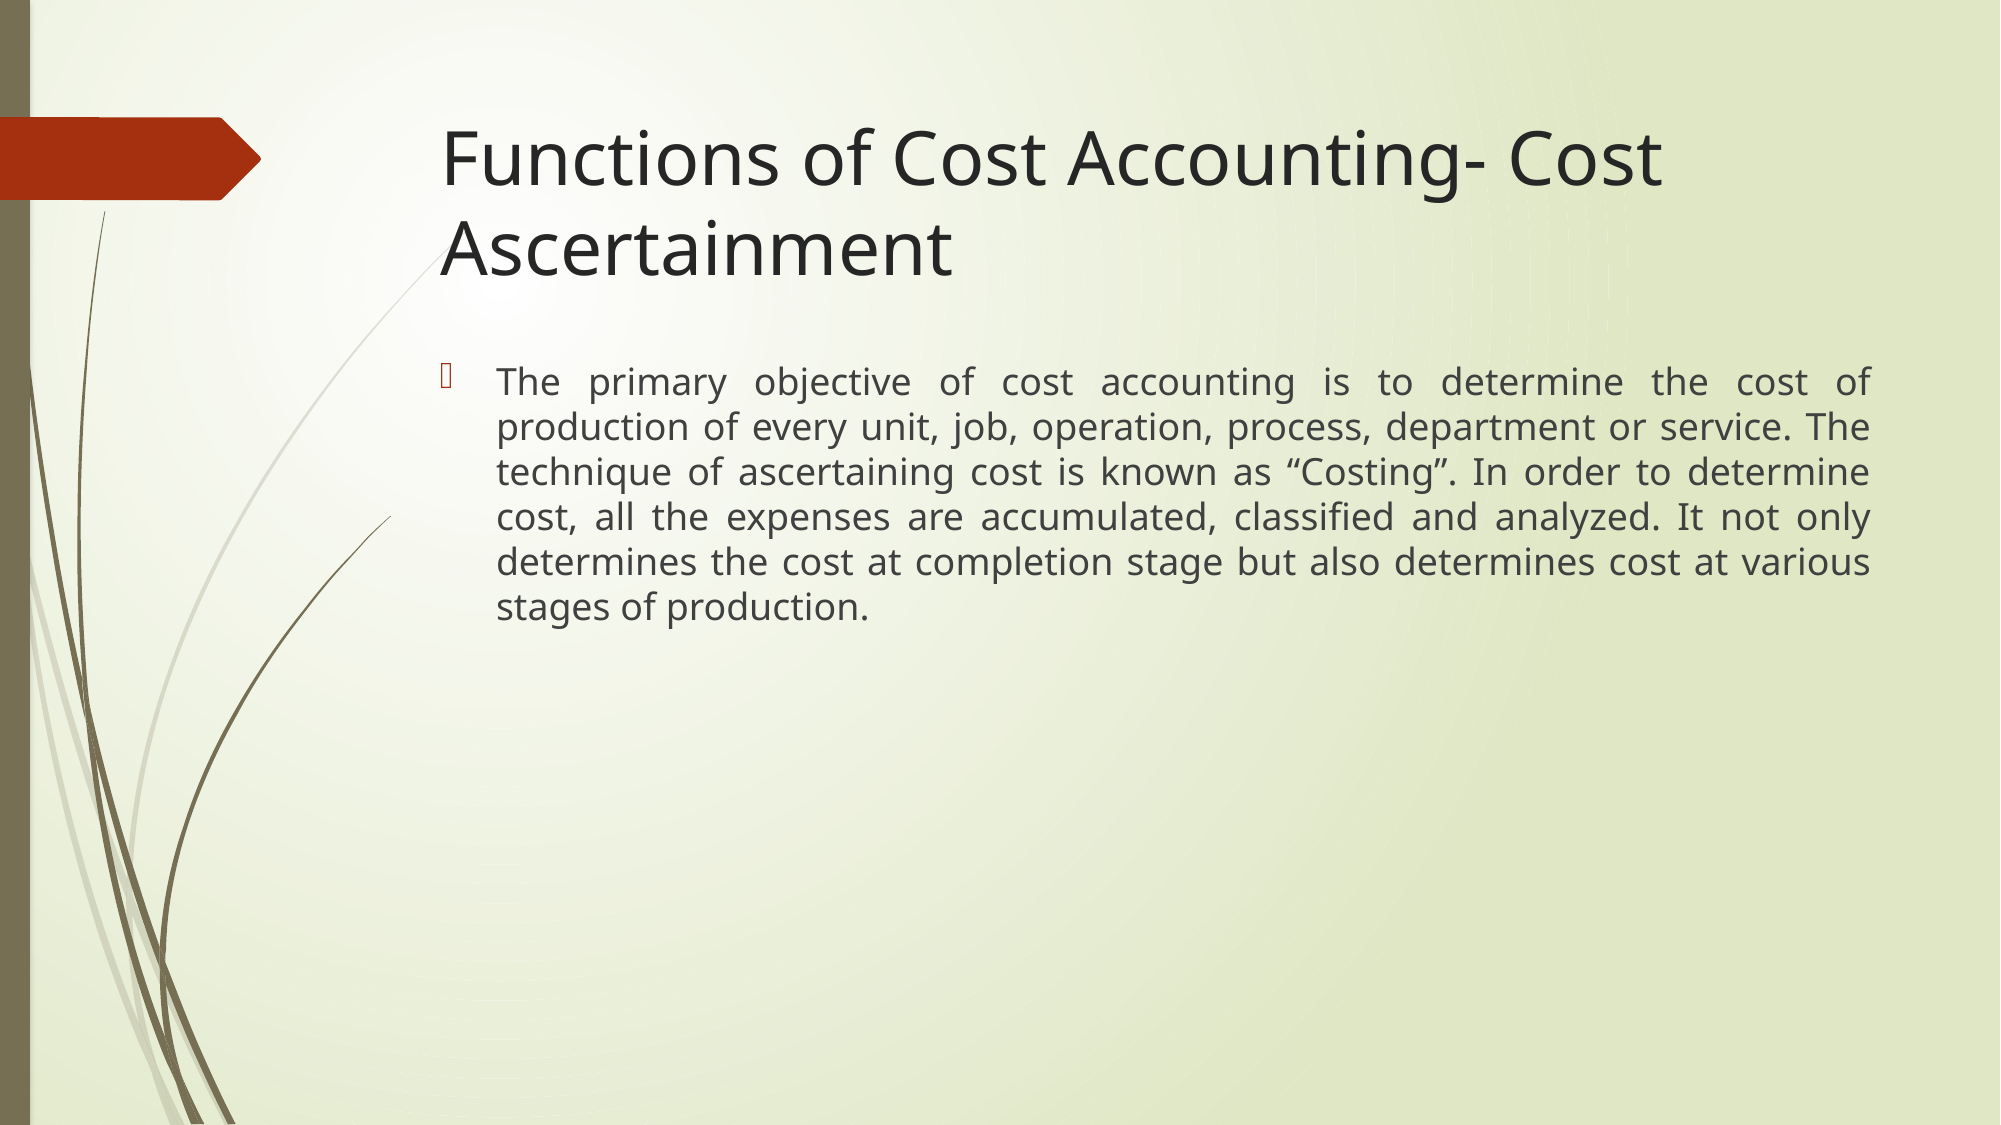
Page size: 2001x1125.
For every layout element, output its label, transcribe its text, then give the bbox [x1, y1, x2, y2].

list The primary objective of cost accounting is to determine the cost of production of every unit, job, operation, process, department or service. The technique of ascertaining cost is known as “Costing”. In order to determine cost, all the expenses are accumulated, classified and analyzed. It not only determines the cost at completion stage but also determines cost at various stages of production. [424, 350, 1888, 970]
title Functions of Cost Accounting- Cost Ascertainment [425, 102, 1888, 313]
